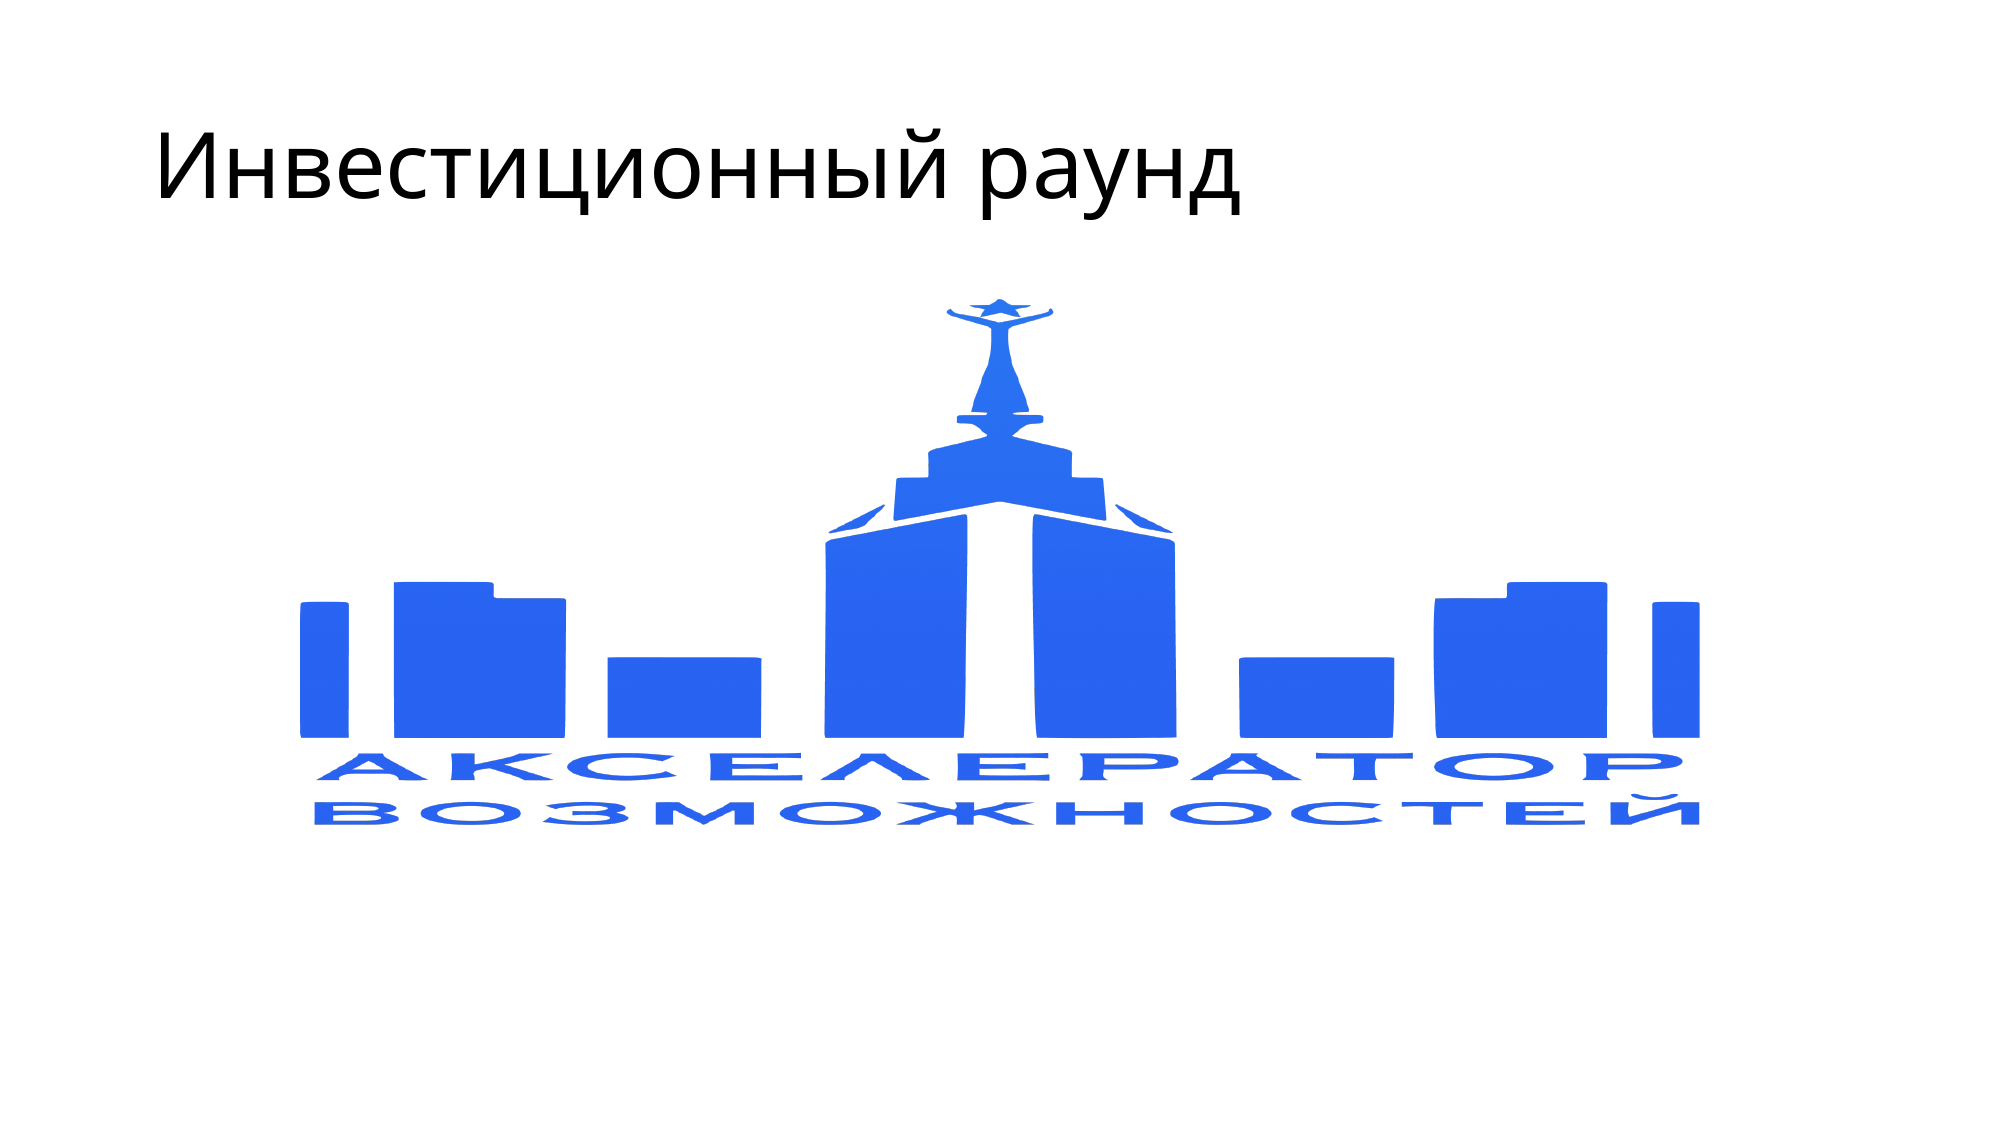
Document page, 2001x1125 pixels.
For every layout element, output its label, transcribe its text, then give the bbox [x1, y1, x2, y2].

picture [299, 299, 1700, 825]
title Инвестиционный раунд [137, 59, 1863, 278]
